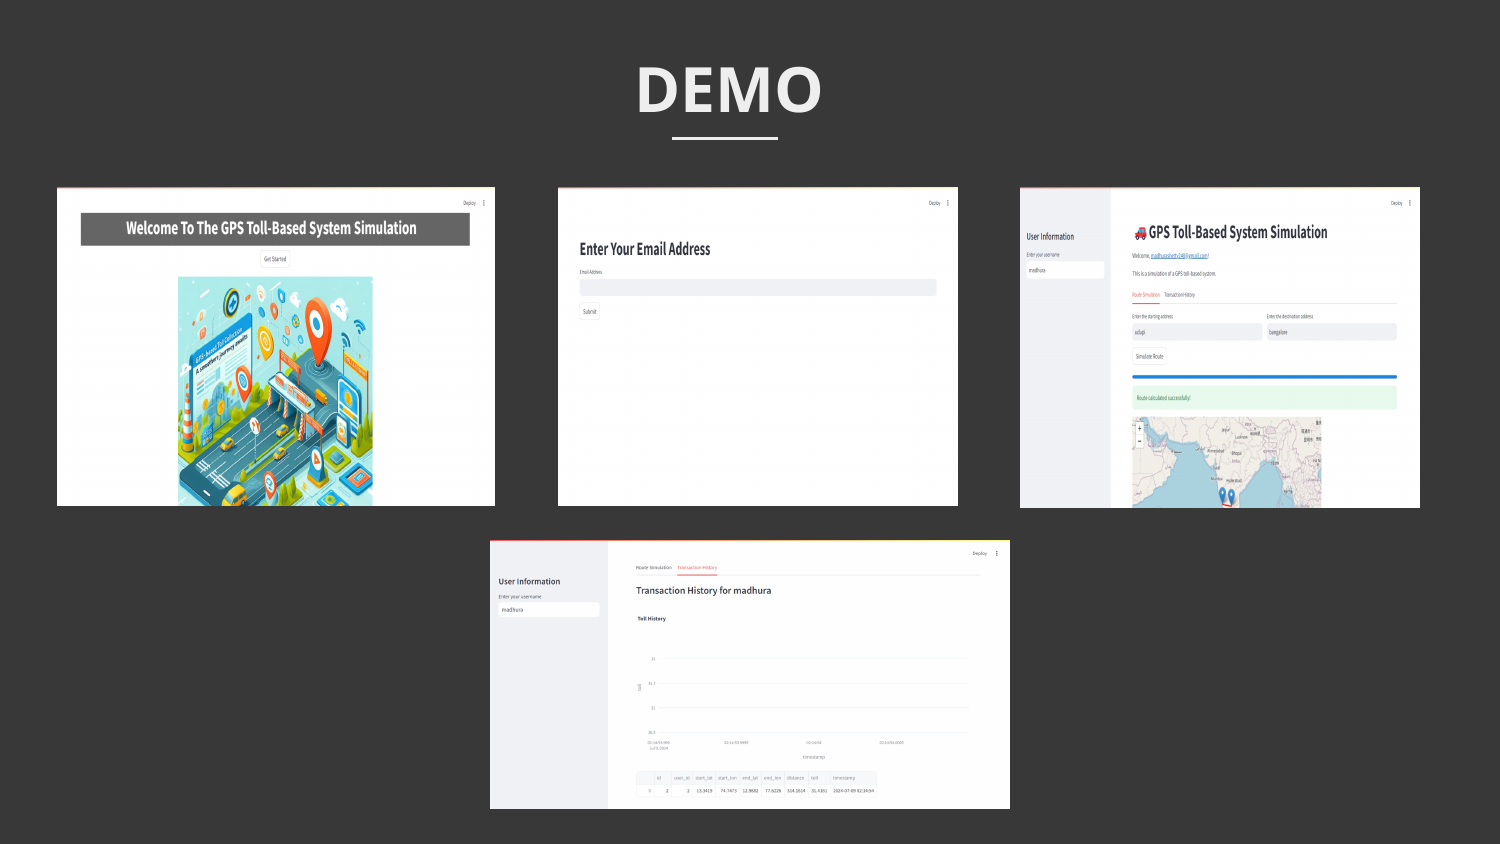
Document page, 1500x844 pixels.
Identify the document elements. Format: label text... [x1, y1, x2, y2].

picture [489, 539, 1010, 810]
picture [1020, 187, 1421, 508]
picture [57, 187, 496, 506]
picture [557, 187, 958, 506]
title DEMO [619, 5, 1242, 170]
